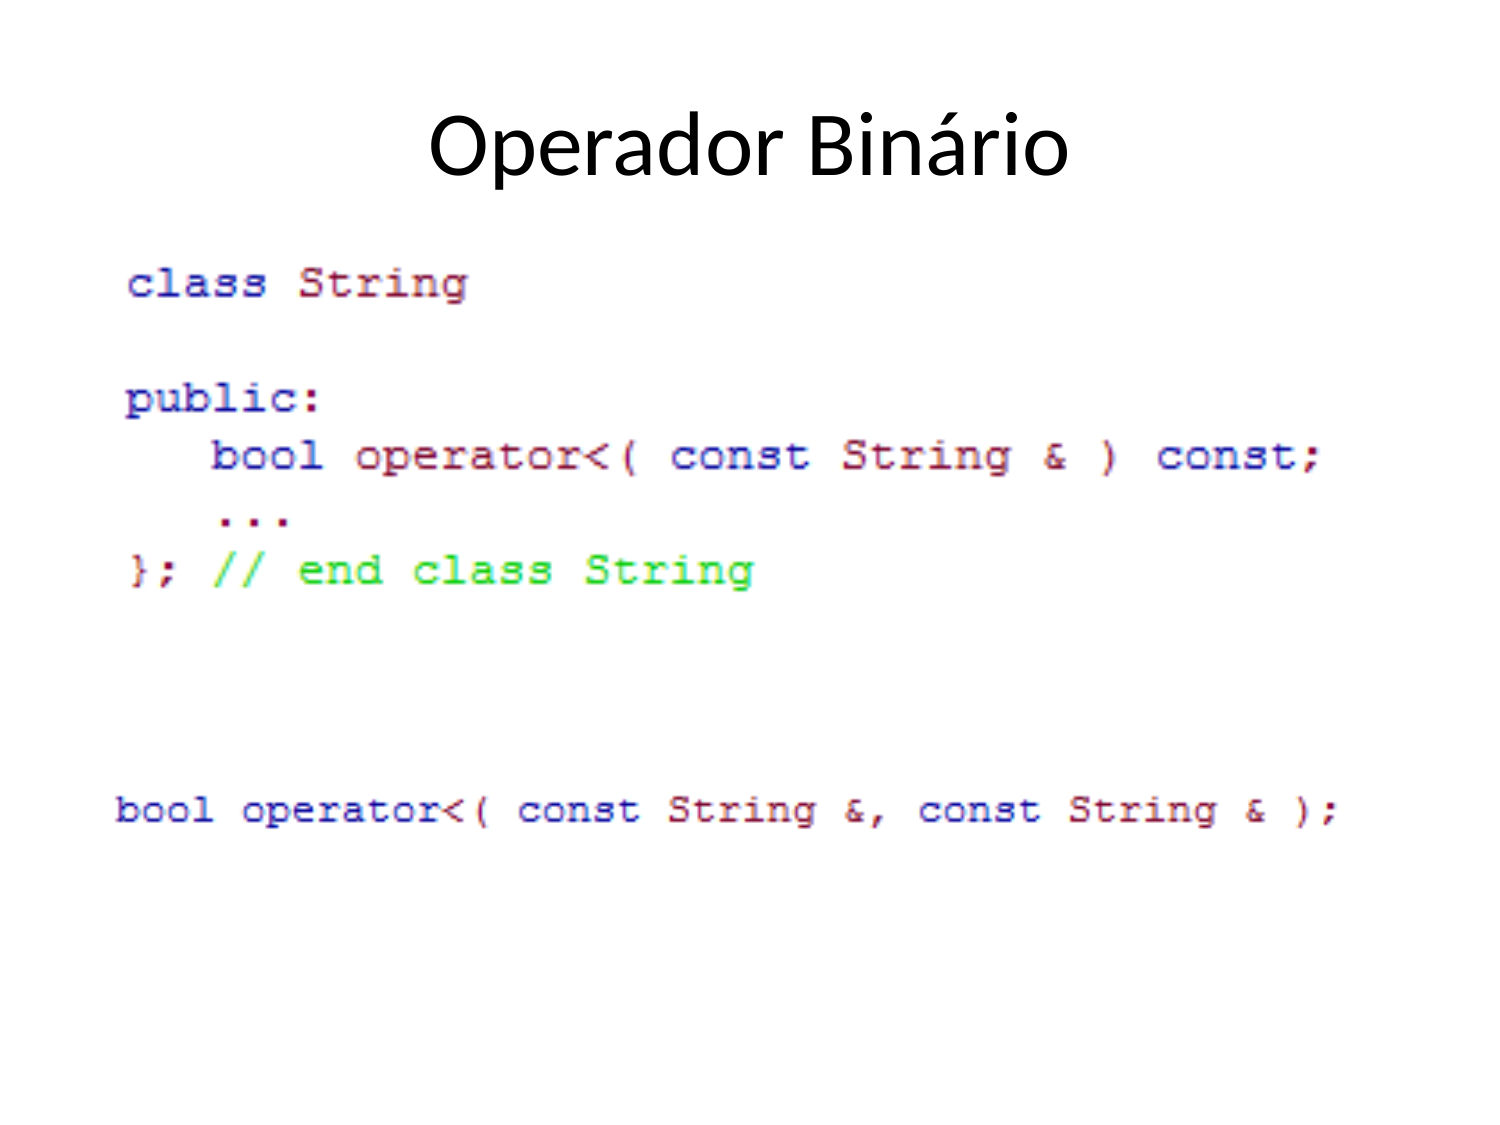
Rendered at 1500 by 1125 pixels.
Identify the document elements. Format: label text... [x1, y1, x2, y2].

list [41, 219, 1361, 646]
title Operador Binário [75, 45, 1425, 233]
picture [76, 762, 1369, 870]
